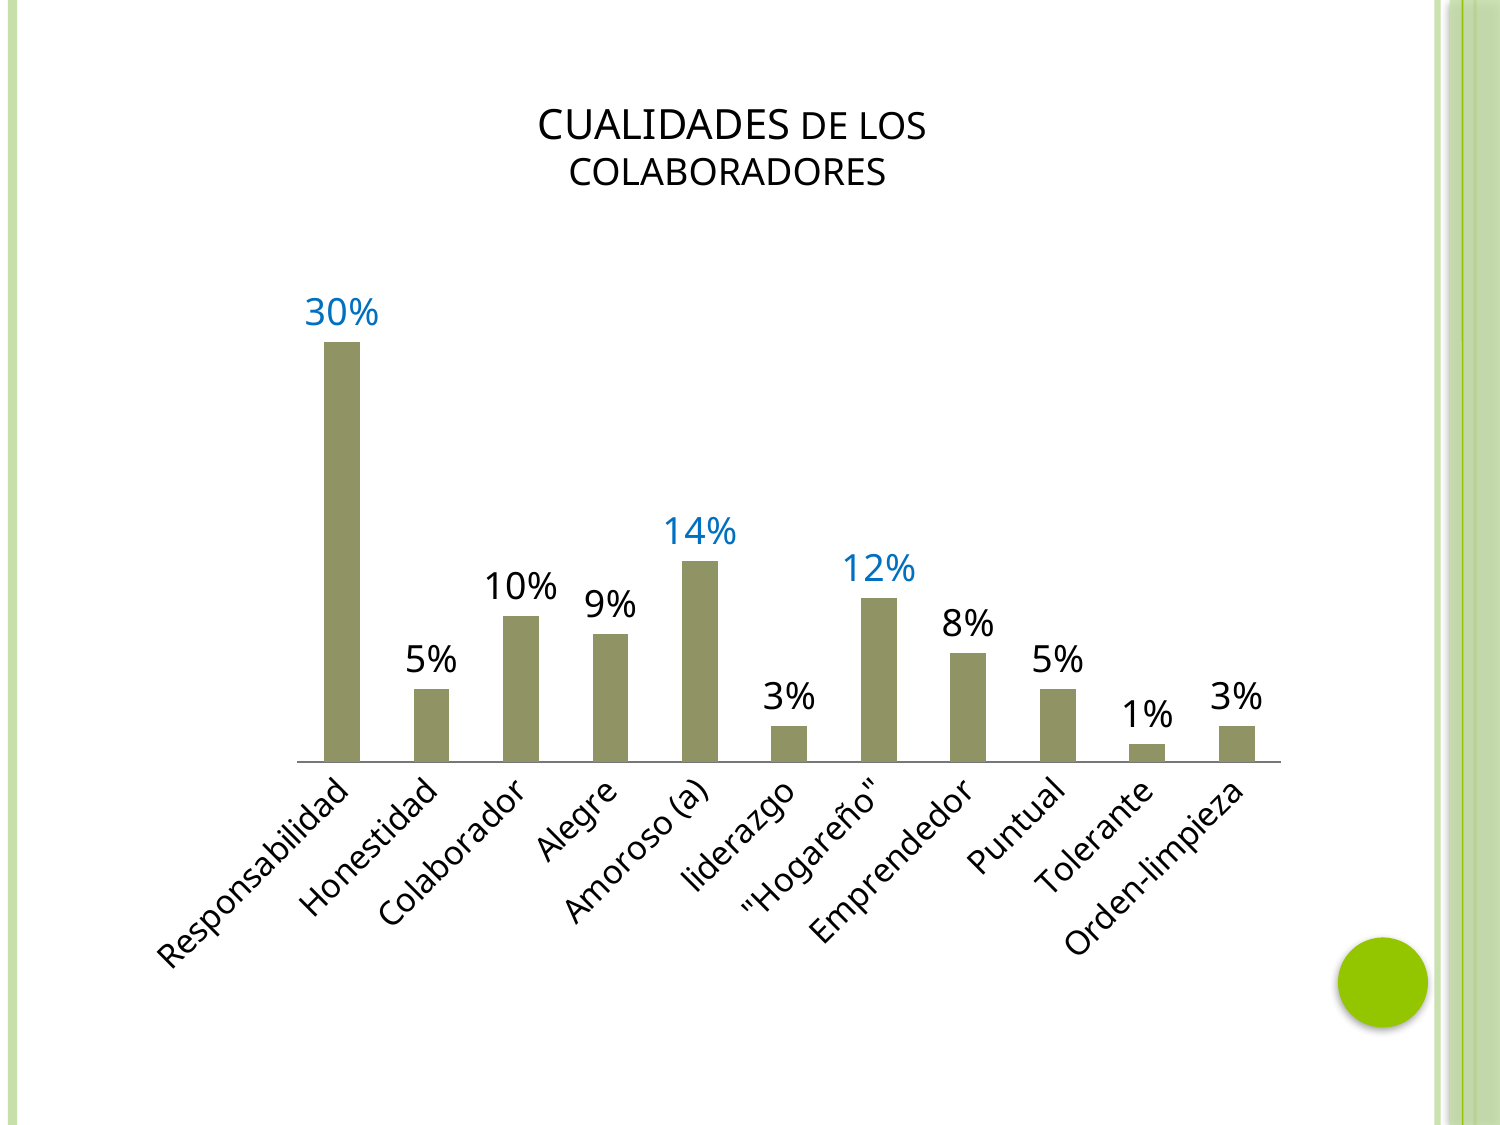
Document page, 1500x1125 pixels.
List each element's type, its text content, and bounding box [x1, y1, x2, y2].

text_box CUALIDADES DE LOS COLABORADORES [395, 90, 1069, 252]
chart [123, 254, 1306, 994]
